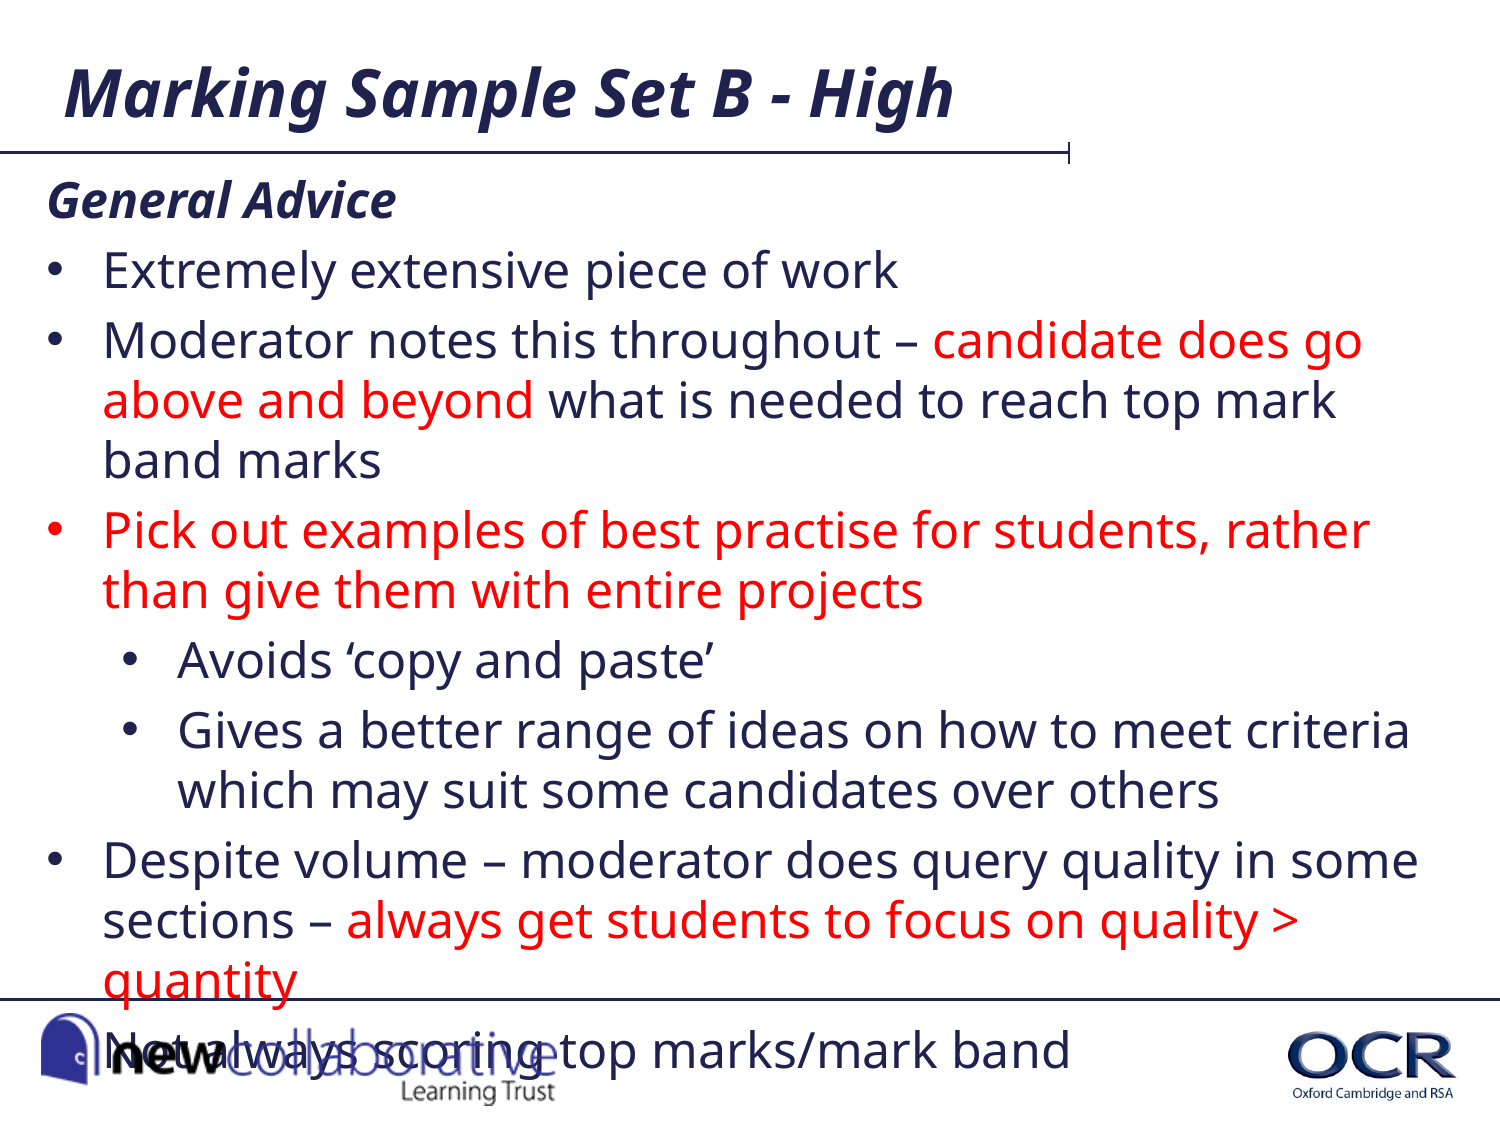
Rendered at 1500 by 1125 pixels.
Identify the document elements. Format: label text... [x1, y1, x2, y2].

title Marking Sample Set B - High [31, 43, 1459, 157]
list General Advice Extremely extensive piece of work Moderator notes this throughout – candidate does go above and beyond what is needed to reach top mark band marks Pick out examples of best practise for students, rather than give them with entire projects Avoids ‘copy and paste’ Gives a better range of ideas on how to meet criteria which may suit some candidates over others Despite volume – moderator does query quality in some sections – always get students to focus on quality > quantity Not always scoring top marks/mark band [31, 160, 1459, 1000]
picture [1288, 1031, 1459, 1101]
picture [41, 1013, 558, 1107]
